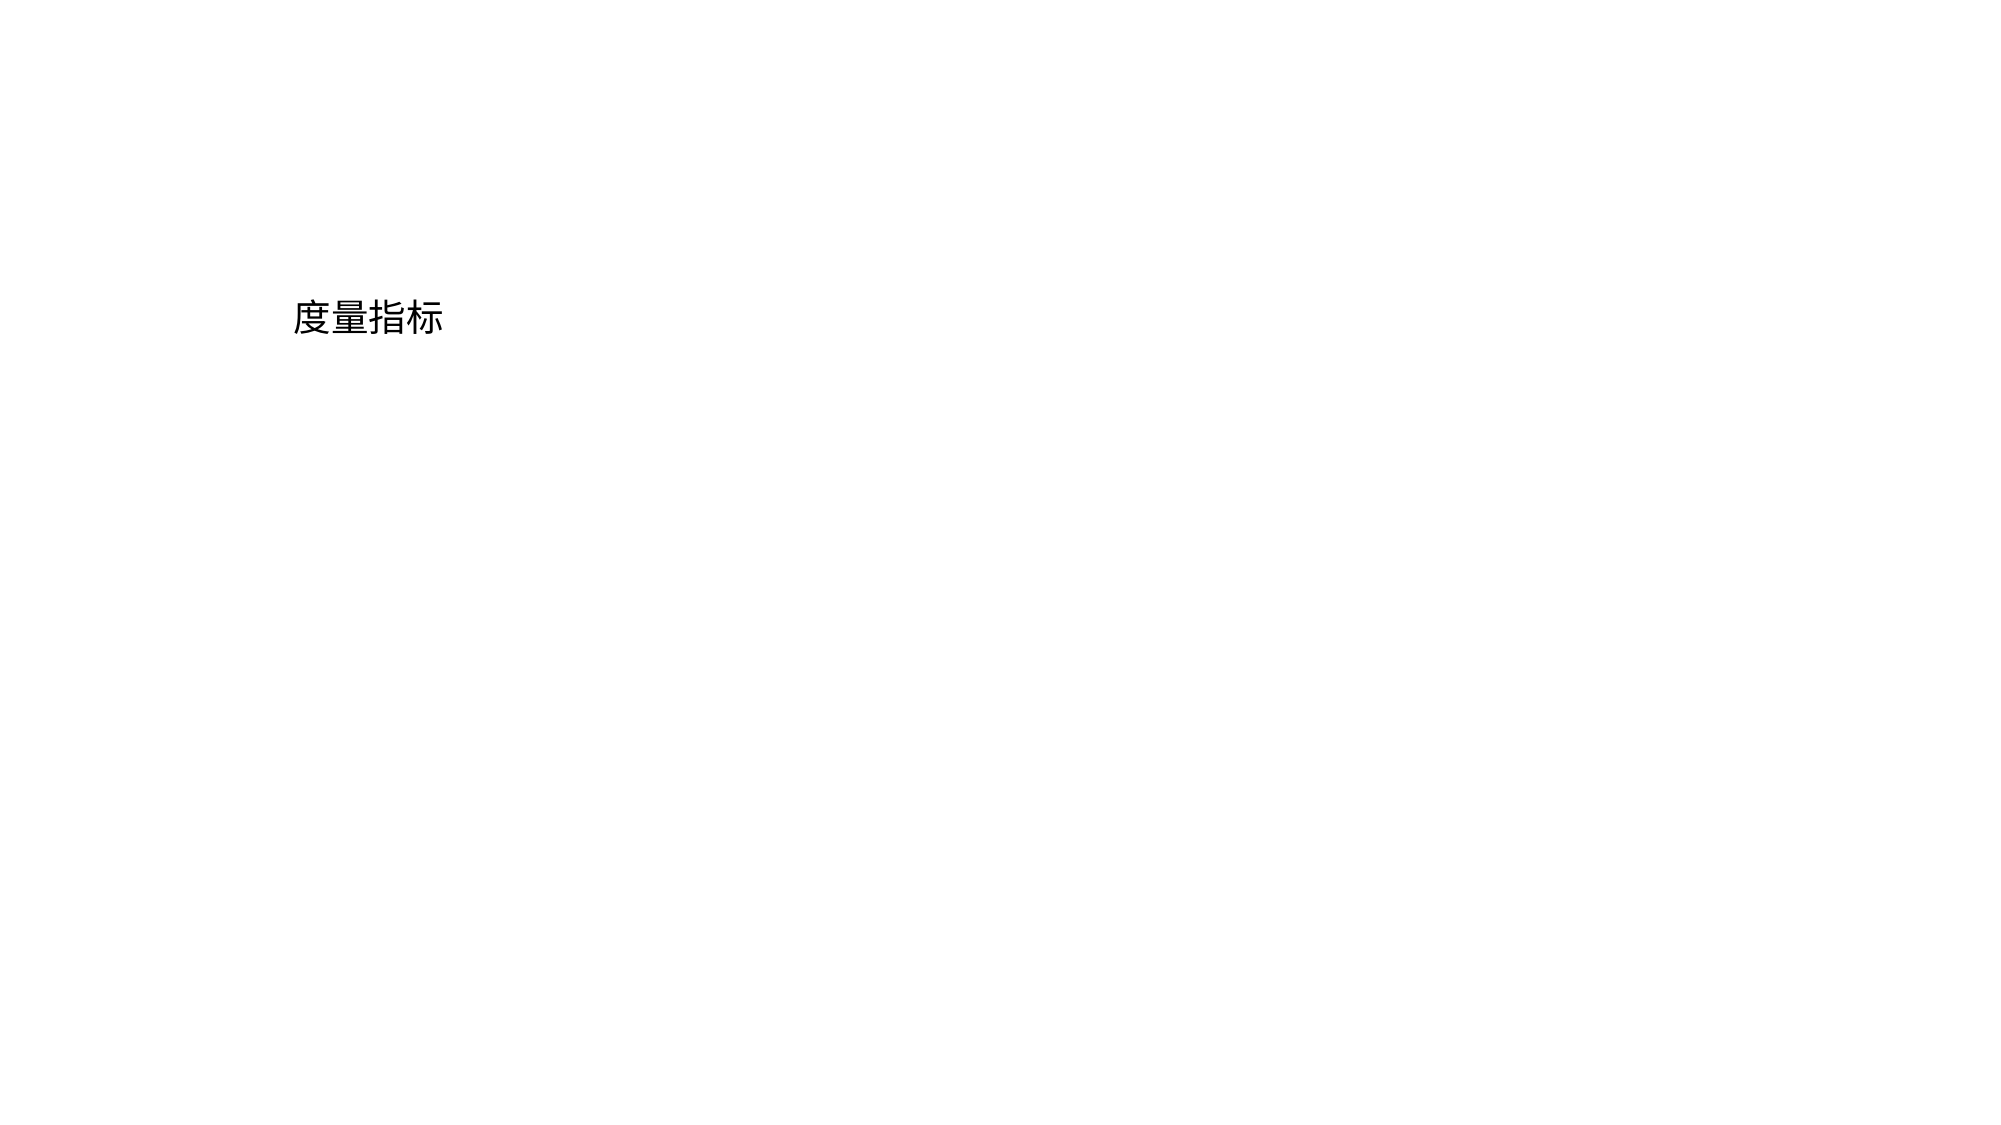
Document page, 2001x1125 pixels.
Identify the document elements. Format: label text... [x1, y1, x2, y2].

text_box 度量指标 [278, 286, 459, 347]
